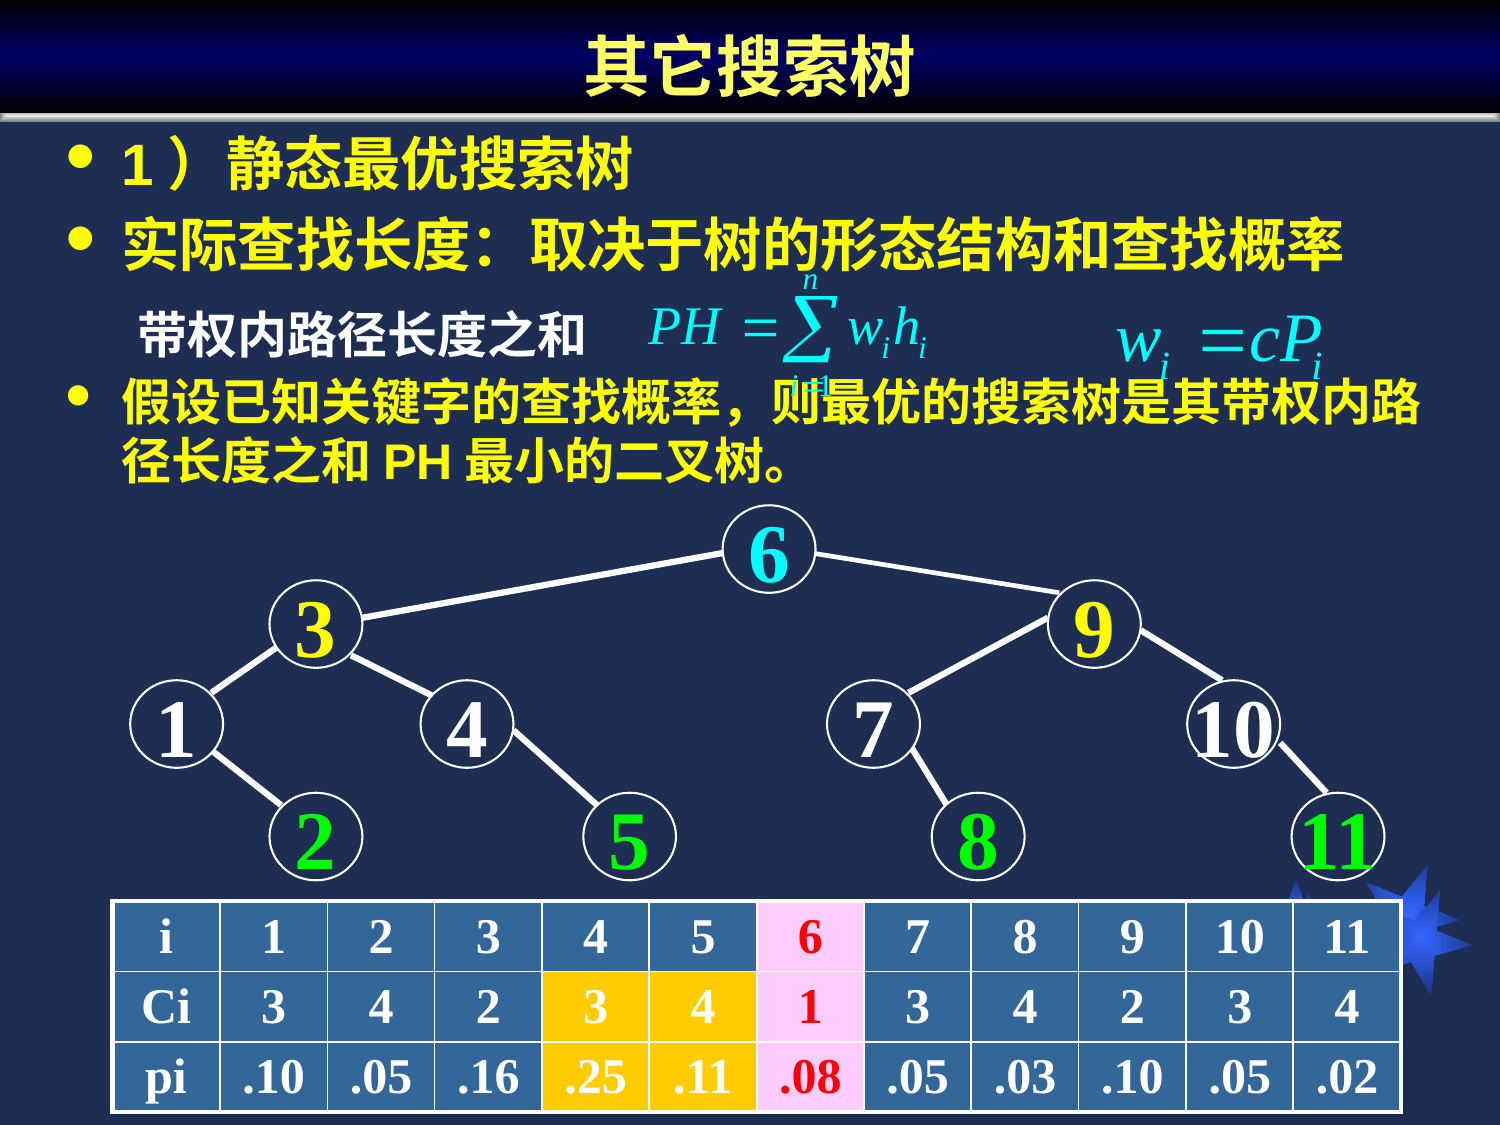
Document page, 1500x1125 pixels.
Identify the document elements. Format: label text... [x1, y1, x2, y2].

table_cell 2 [1079, 972, 1185, 1041]
table_cell 4 [328, 972, 434, 1041]
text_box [636, 252, 946, 411]
table_cell .05 [1187, 1043, 1292, 1110]
table_cell .03 [972, 1043, 1078, 1110]
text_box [1101, 292, 1339, 397]
table_header 2 [328, 903, 434, 971]
table_header 7 [865, 903, 970, 971]
table_cell Ci [115, 972, 219, 1041]
table_cell .10 [221, 1043, 327, 1110]
table_cell 4 [972, 972, 1078, 1041]
table_cell .10 [1079, 1043, 1185, 1110]
table_cell .11 [650, 1043, 756, 1110]
table_cell 1 [758, 972, 863, 1041]
table_header 9 [1079, 903, 1185, 971]
table_header 10 [1187, 903, 1292, 971]
table_header 8 [972, 903, 1078, 971]
table_cell 3 [1187, 972, 1292, 1041]
table_cell 3 [221, 972, 327, 1041]
table_cell 2 [435, 972, 541, 1041]
table_cell .05 [328, 1043, 434, 1110]
table_header i [115, 903, 219, 971]
table_header 3 [435, 903, 541, 971]
table_cell 3 [543, 972, 648, 1041]
table_cell .02 [1294, 1043, 1399, 1110]
text_box 带权内路径长度之和 [122, 295, 603, 371]
table_cell .08 [758, 1043, 863, 1110]
table_cell 3 [865, 972, 970, 1041]
table_header 5 [650, 903, 756, 971]
table_cell 4 [1294, 972, 1399, 1041]
list 1）静态最优搜索树 实际查找长度：取决于树的形态结构和查找概率 假设已知关键字的查找概率，则最优的搜索树是其带权内路径长度之和PH最小的二叉树。 [49, 118, 1468, 970]
table_cell .16 [435, 1043, 541, 1110]
table_header 6 [758, 903, 863, 971]
table_header 4 [543, 903, 648, 971]
table_cell pi [115, 1043, 219, 1110]
table_cell .25 [543, 1043, 648, 1110]
table_cell .05 [865, 1043, 970, 1110]
title 其它搜索树 [0, 0, 1500, 113]
table_cell 4 [650, 972, 756, 1041]
table_header 1 [221, 903, 327, 971]
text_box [129, 505, 1385, 881]
table_header 11 [1294, 903, 1399, 971]
